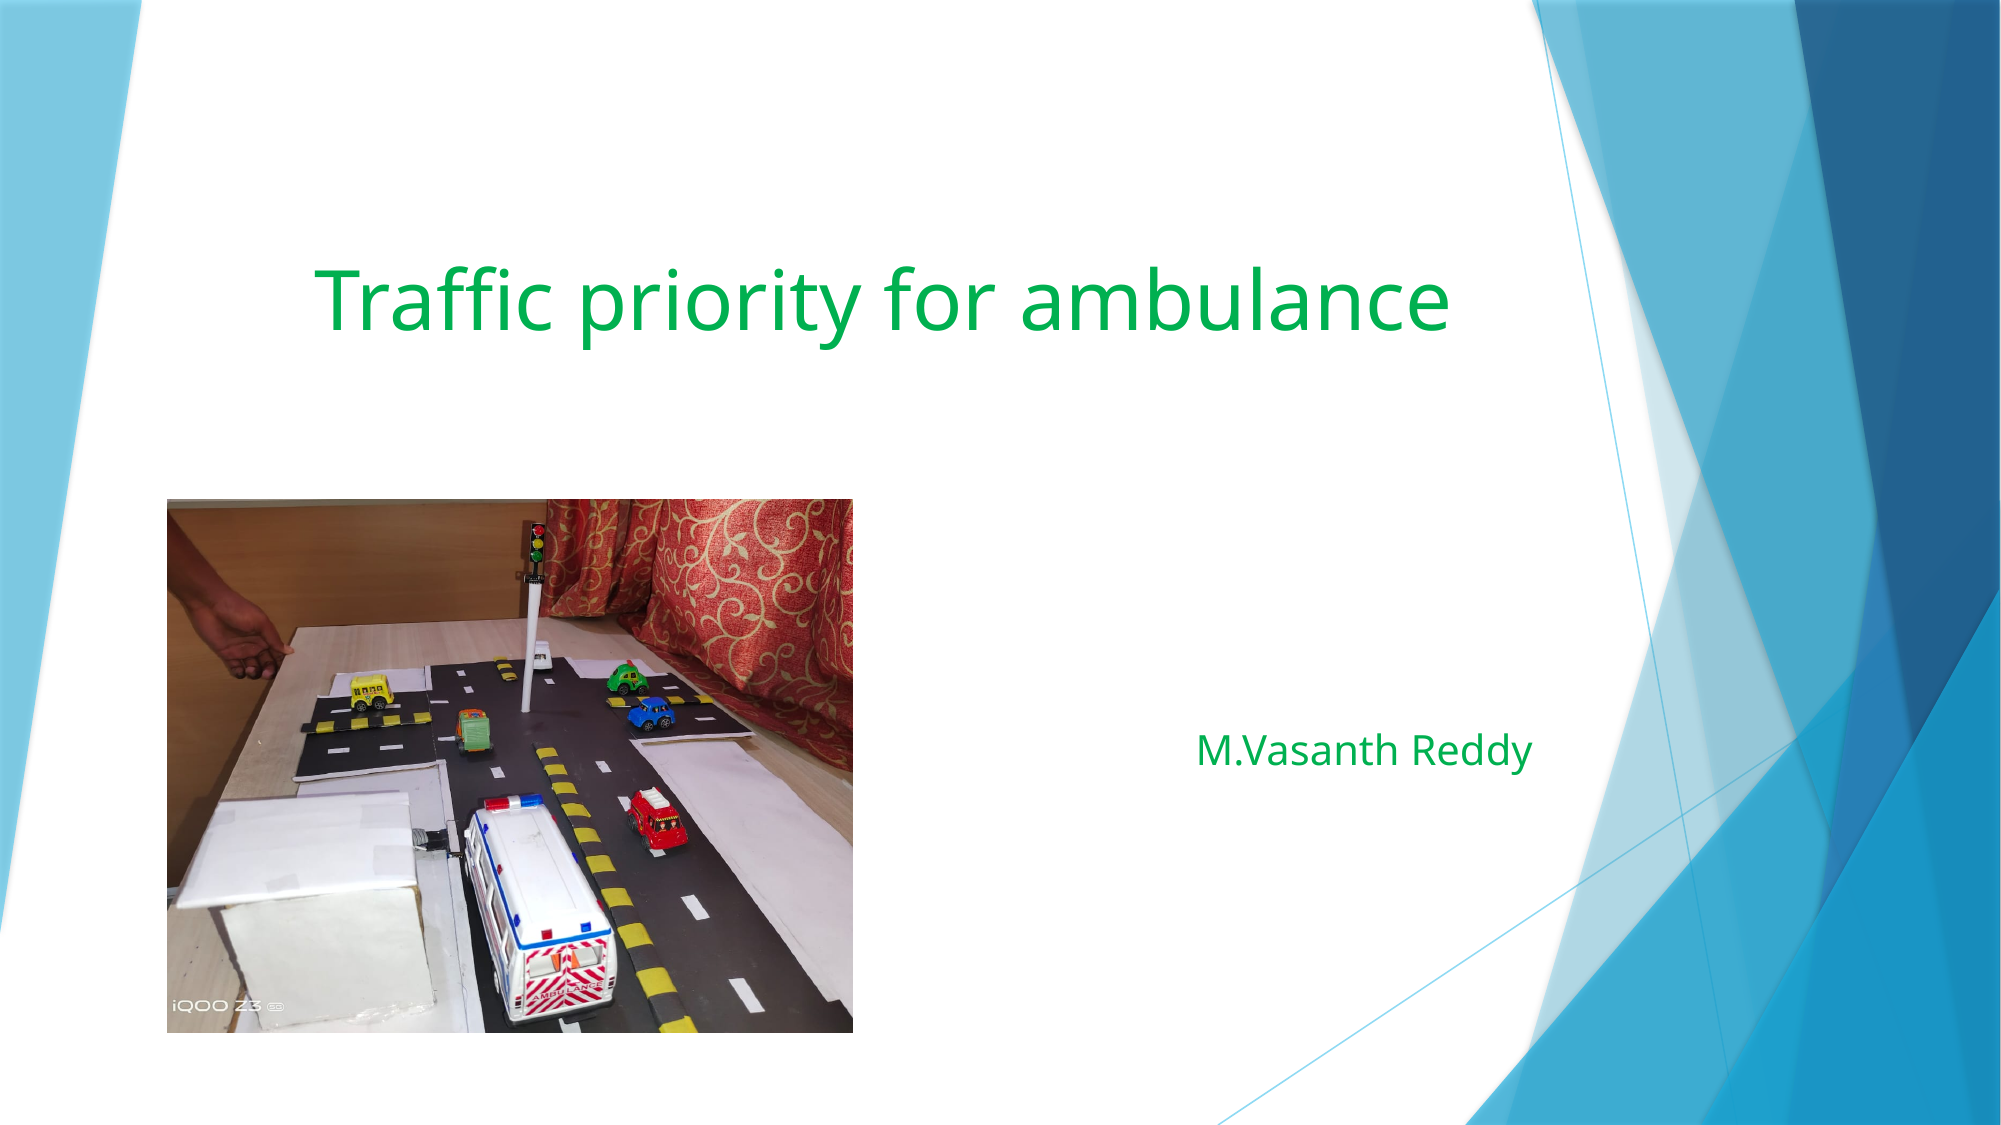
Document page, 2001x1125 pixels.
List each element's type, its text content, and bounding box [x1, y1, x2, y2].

subtitle M.Vasanth Reddy [1180, 715, 1670, 1125]
picture [166, 498, 854, 1034]
title Traffic priority for ambulance [247, 84, 1522, 355]
